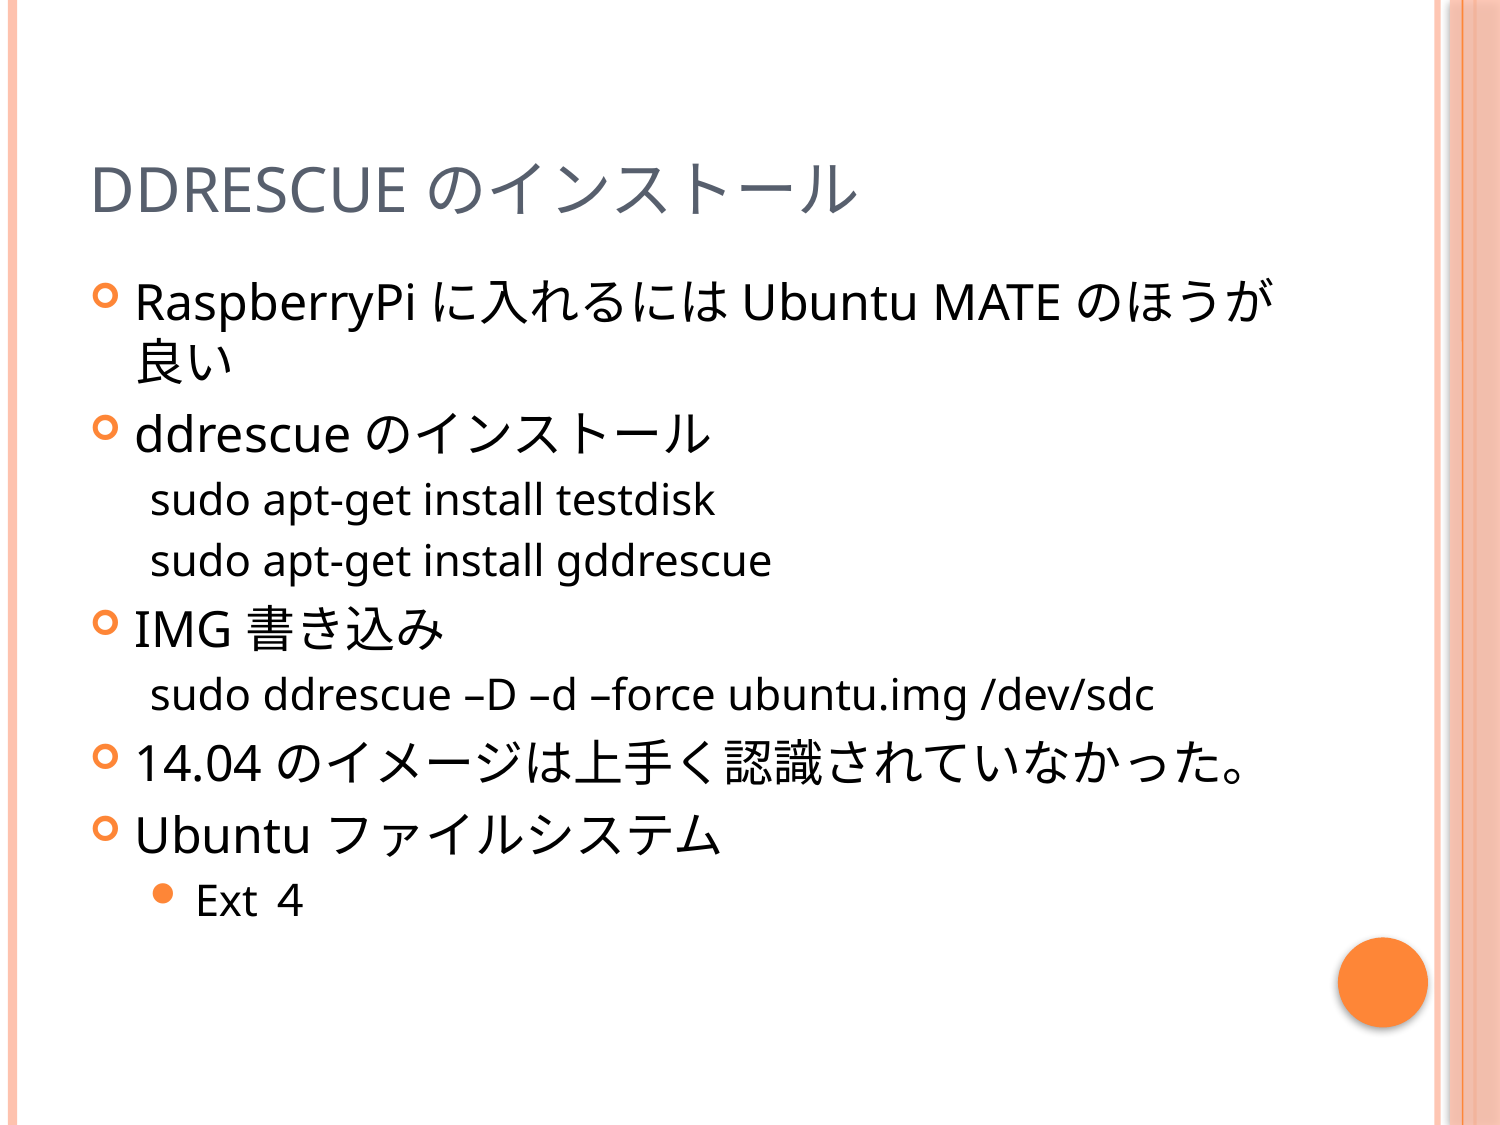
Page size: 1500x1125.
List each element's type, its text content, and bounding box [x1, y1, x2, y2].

list RaspberryPiに入れるにはUbuntu MATEのほうが良い ddrescueのインストール sudo apt-get install testdisk sudo apt-get install gddrescue IMG書き込み sudo ddrescue –D –d –force ubuntu.img /dev/sdc 14.04のイメージは上手く認識されていなかった。 Ubuntuファイルシステム Ext４ [75, 262, 1300, 1062]
title ddrescueのインストール [75, 45, 1300, 233]
